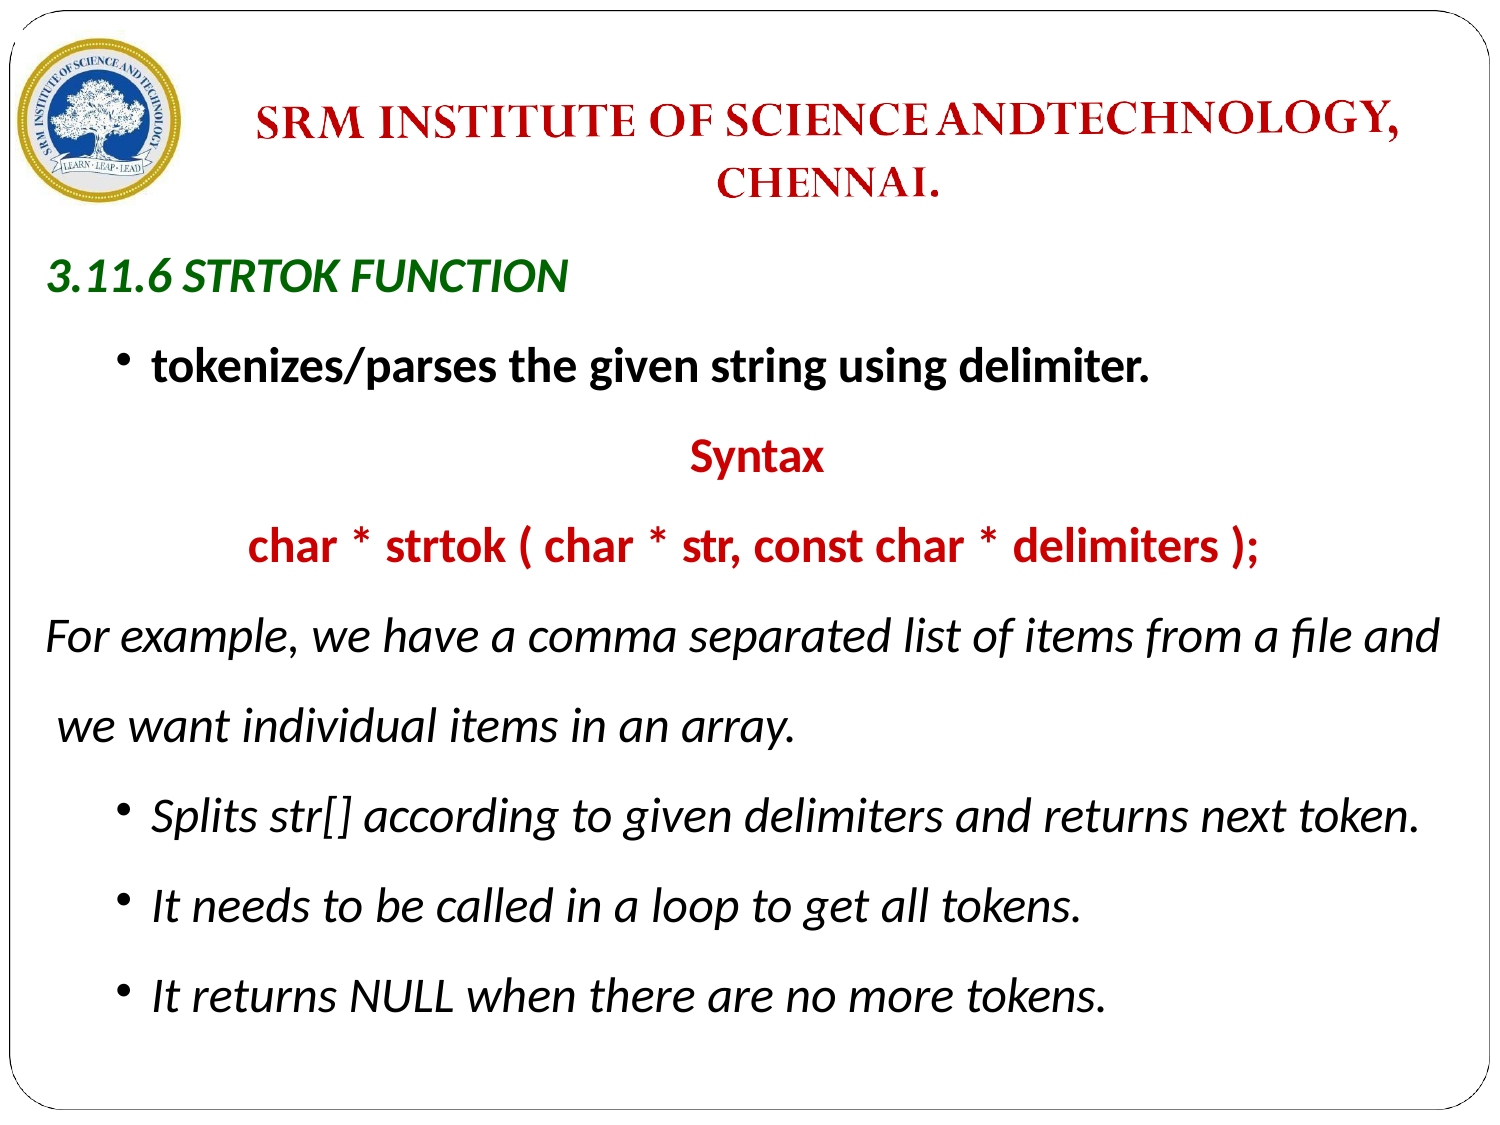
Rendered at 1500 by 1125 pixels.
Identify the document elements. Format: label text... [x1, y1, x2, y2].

text_box 3.11.6 STRTOK FUNCTION tokenizes/parses the given string using delimiter. Syntax char * strtok ( char * str, const char * delimiters ); For example, we have a comma separated list of items from a file and we want individual items in an array. Splits str[] according to given delimiters and returns next token. It needs to be called in a loop to get all tokens. It returns NULL when there are no more tokens. [42, 210, 1451, 1023]
picture [9, 10, 1490, 1110]
